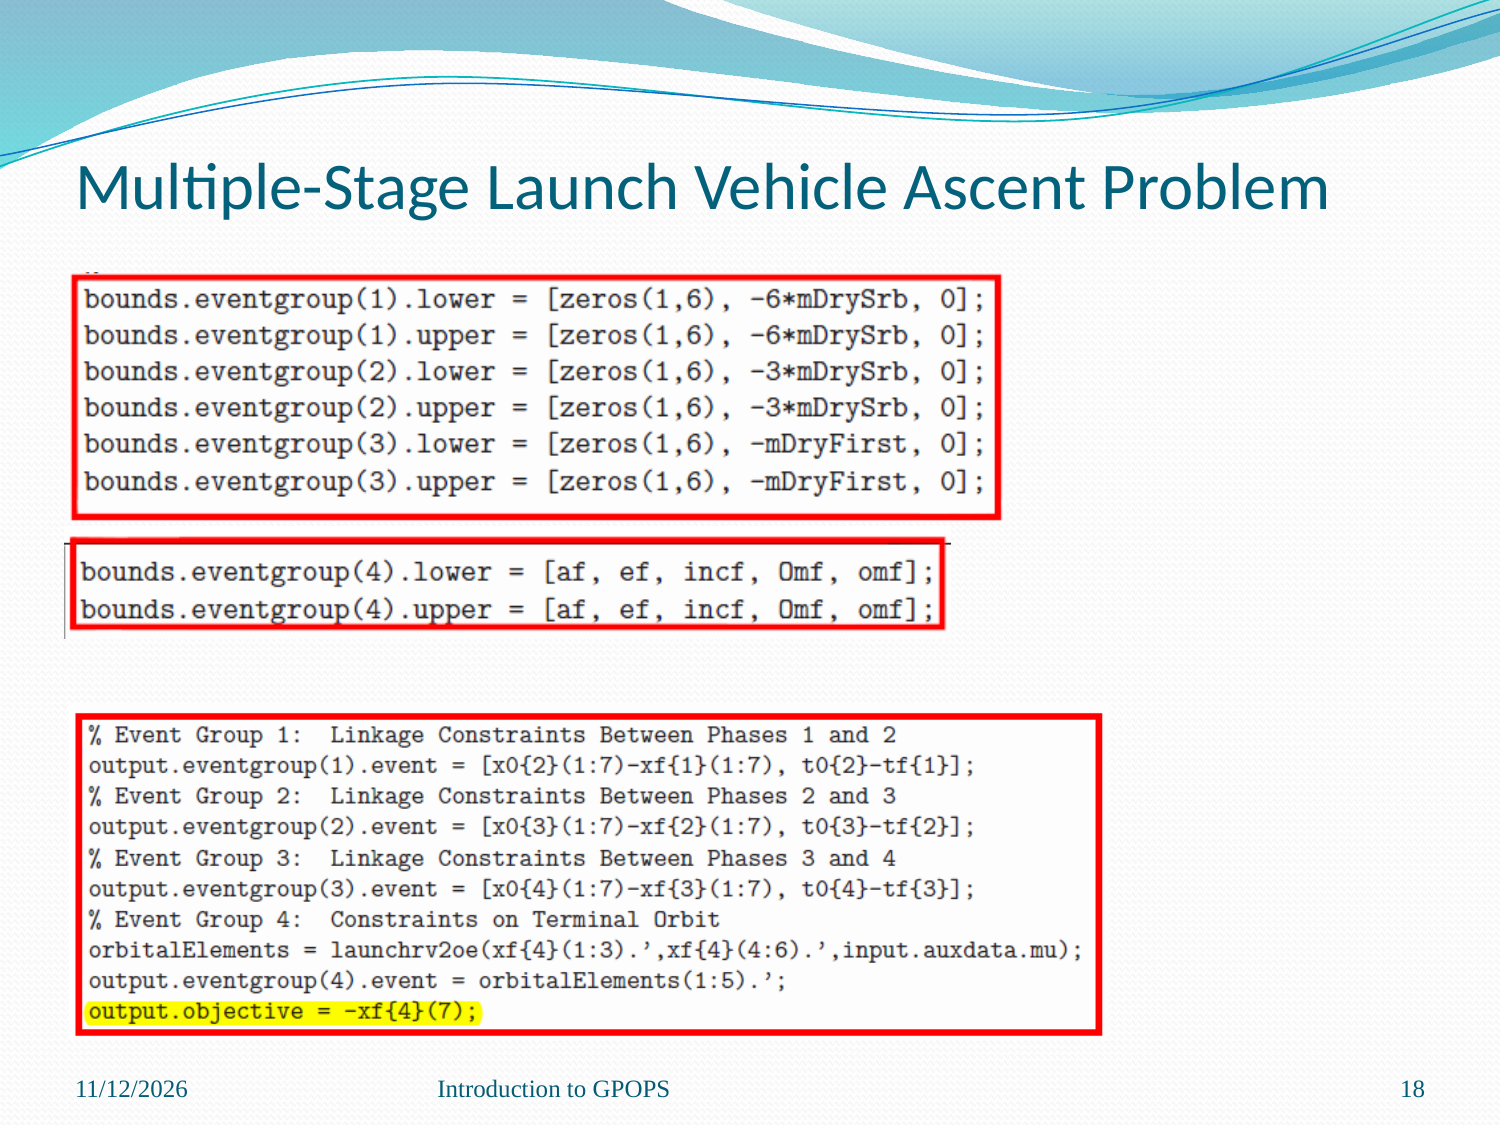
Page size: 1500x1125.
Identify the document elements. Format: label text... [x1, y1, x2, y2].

title Multiple-Stage Launch Vehicle Ascent Problem [75, 115, 1425, 223]
picture [69, 703, 1109, 1041]
picture [69, 272, 1006, 522]
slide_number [75, 1053, 425, 1103]
slide_number 18 [1299, 1042, 1425, 1103]
footer Introduction to GPOPS [437, 1053, 988, 1103]
picture [64, 526, 951, 640]
